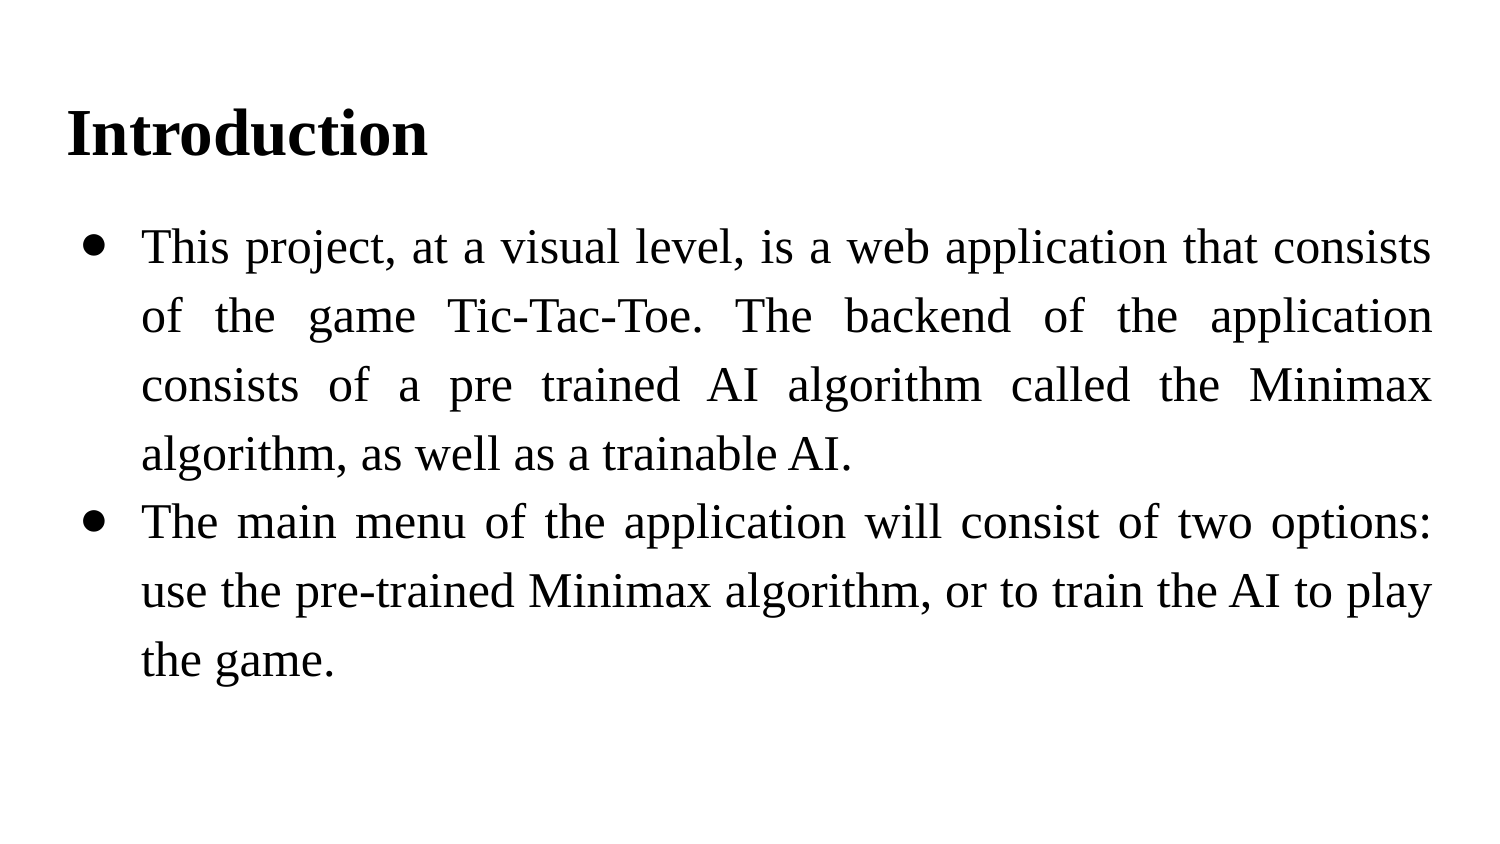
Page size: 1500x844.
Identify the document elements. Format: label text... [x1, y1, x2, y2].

list This project, at a visual level, is a web application that consists of the game Tic-Tac-Toe. The backend of the application consists of a pre trained AI algorithm called the Minimax algorithm, as well as a trainable AI. The main menu of the application will consist of two options: use the pre-trained Minimax algorithm, or to train the AI to play the game. [51, 189, 1449, 750]
title Introduction [51, 72, 1449, 167]
